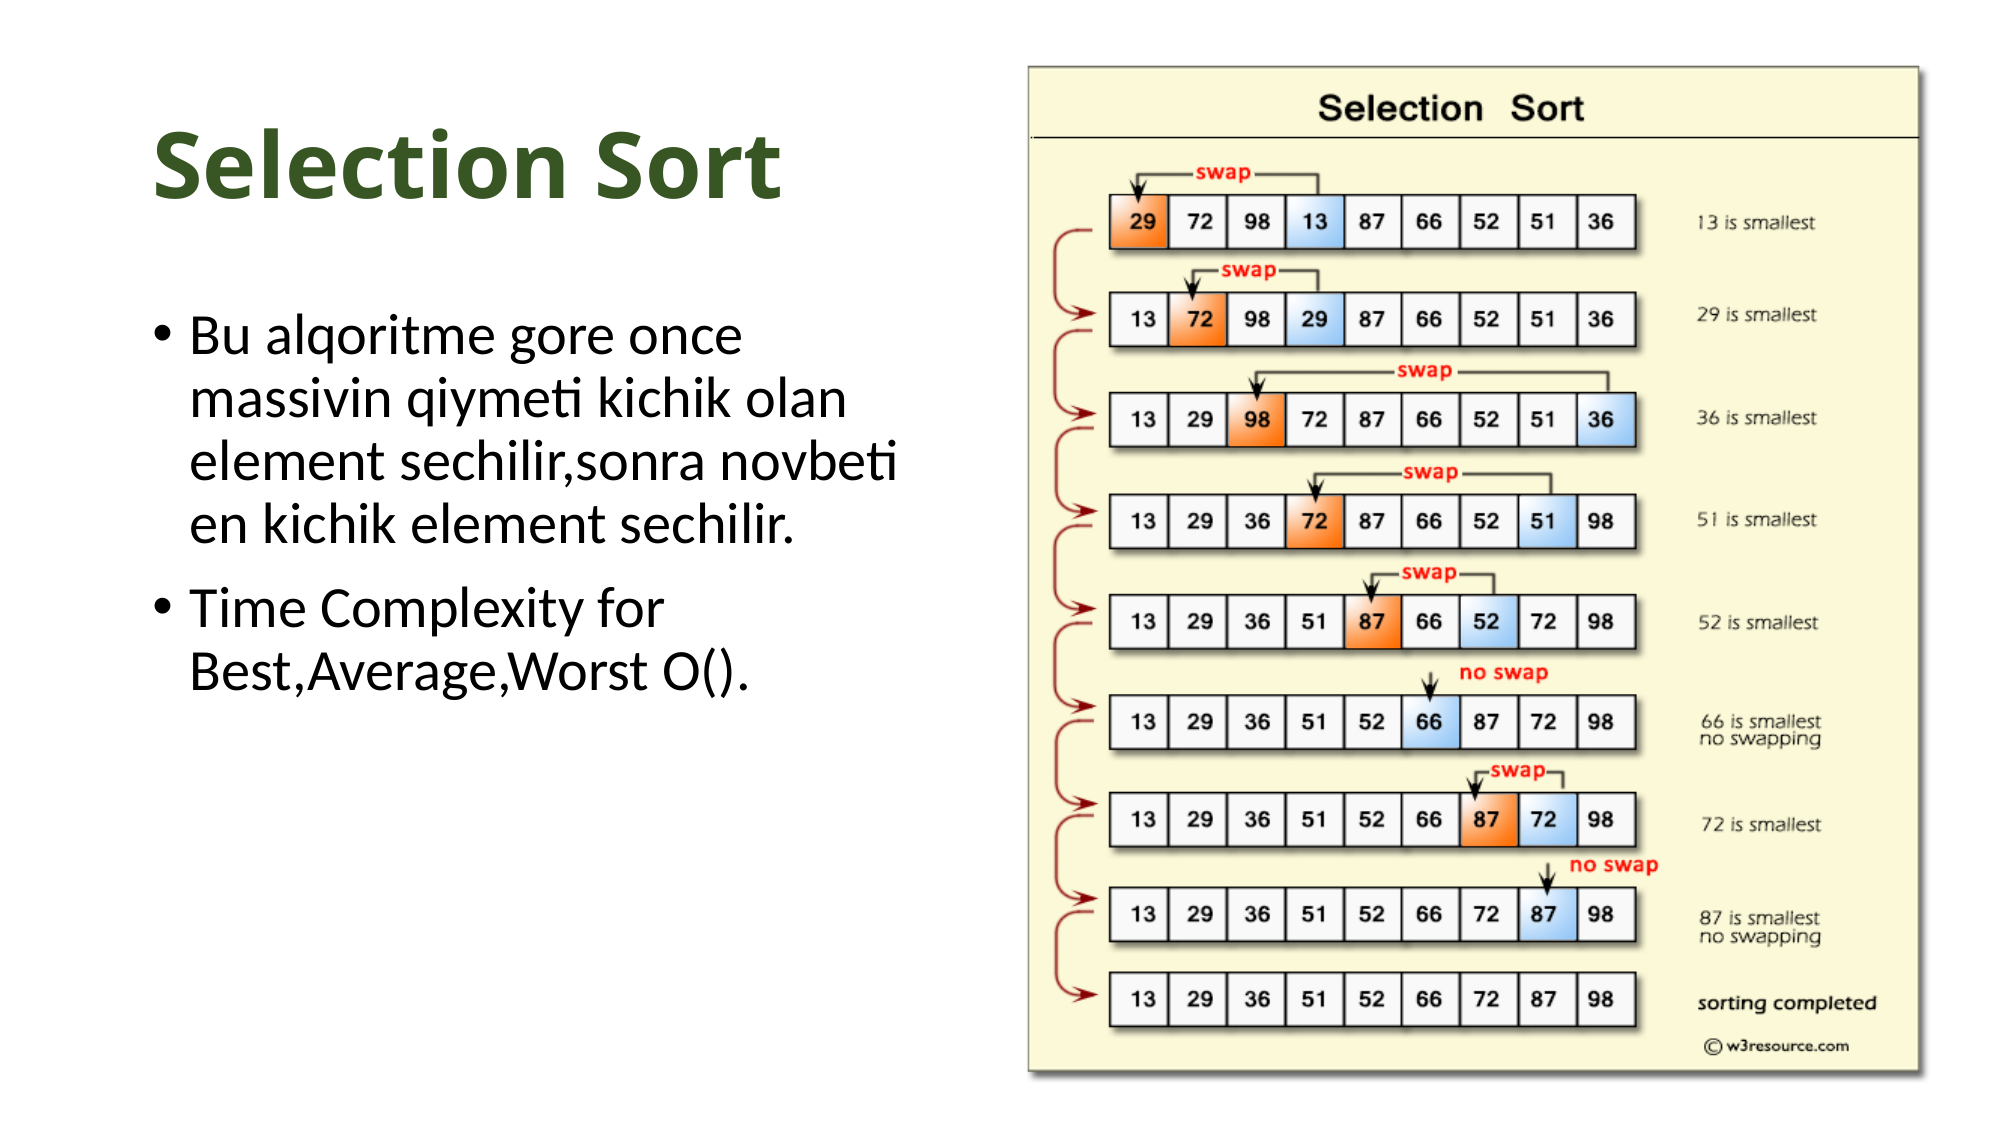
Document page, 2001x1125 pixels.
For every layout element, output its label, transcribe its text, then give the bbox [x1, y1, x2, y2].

title Selection Sort [137, 59, 1022, 278]
picture [1022, 59, 1930, 1086]
